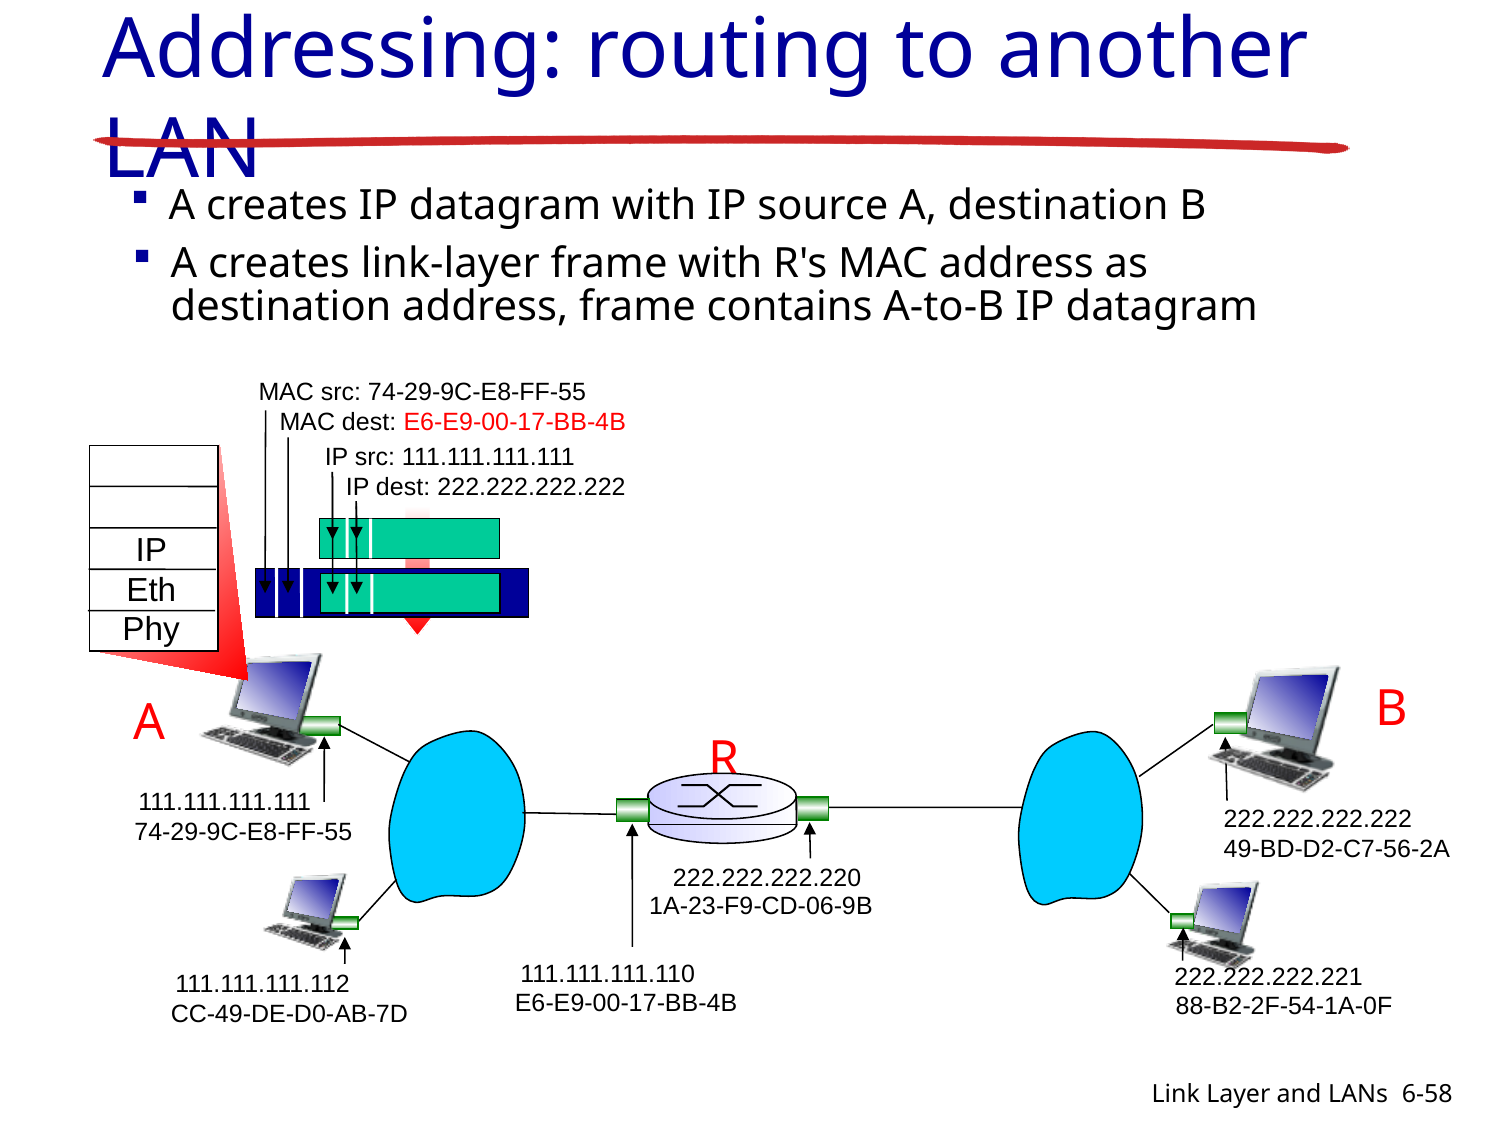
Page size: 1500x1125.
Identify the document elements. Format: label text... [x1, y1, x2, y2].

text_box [87, 440, 249, 681]
footer Link Layer and LANs [1045, 1069, 1404, 1110]
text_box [116, 649, 1466, 1036]
title Addressing: routing to another LAN [87, 0, 1400, 188]
text_box A creates IP datagram with IP source A, destination B [115, 177, 1391, 269]
text_box A creates link-layer frame with R's MAC address as destination address, frame contains A-to-B IP datagram [117, 236, 1393, 355]
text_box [242, 367, 644, 618]
picture [88, 130, 1364, 159]
slide_number 6-58 [1387, 1069, 1478, 1115]
text_box [409, 626, 426, 637]
